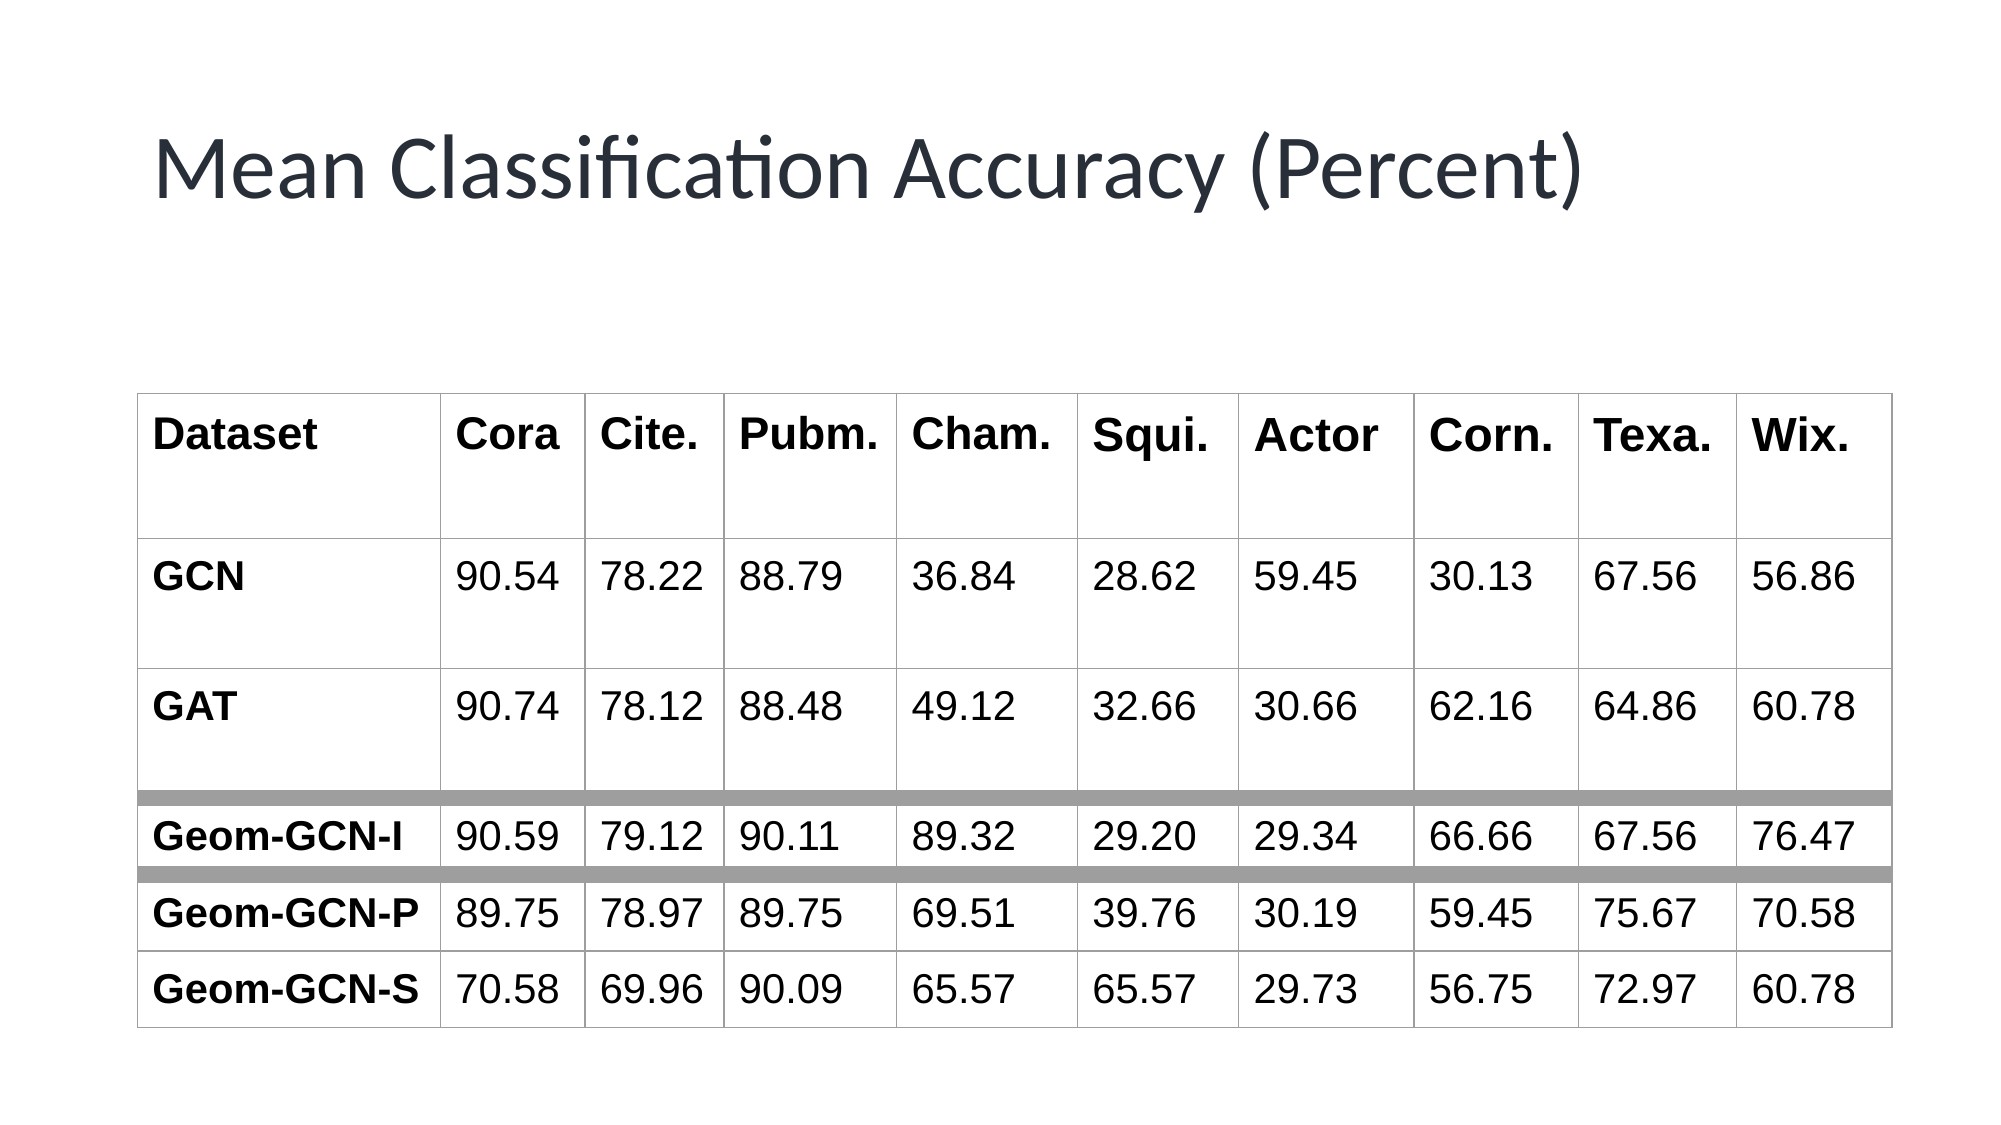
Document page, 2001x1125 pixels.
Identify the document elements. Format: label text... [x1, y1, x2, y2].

table_cell 69.96 [586, 952, 723, 1027]
table_header Cham. [897, 394, 1077, 538]
table_cell 90.59 [441, 806, 584, 866]
table_cell 59.45 [1415, 883, 1578, 950]
table_header Dataset [138, 394, 440, 538]
table_cell 79.12 [586, 806, 723, 866]
table_cell 90.09 [725, 952, 896, 1027]
table_header Cite. [586, 394, 723, 538]
table_cell 90.54 [441, 539, 584, 668]
table_cell 89.75 [725, 883, 896, 950]
table_cell 88.79 [725, 539, 896, 668]
table_cell 36.84 [897, 539, 1077, 668]
table_cell 70.58 [1737, 883, 1891, 950]
table_cell 75.67 [1579, 883, 1736, 950]
table_header Texa. [1579, 394, 1736, 538]
table_cell 78.97 [586, 883, 723, 950]
table_cell 78.22 [586, 539, 723, 668]
table_cell 28.62 [1078, 539, 1238, 668]
table_cell 60.78 [1737, 952, 1891, 1027]
table_cell 56.75 [1415, 952, 1578, 1027]
table_cell 56.86 [1737, 539, 1891, 668]
table_cell 66.66 [1415, 806, 1578, 866]
table_header Corn. [1415, 394, 1578, 538]
table_header Wix. [1737, 394, 1891, 538]
table_cell 67.56 [1579, 539, 1736, 668]
table_cell 29.73 [1239, 952, 1413, 1027]
table_cell 88.48 [725, 669, 896, 790]
table_cell 30.13 [1415, 539, 1578, 668]
table_cell 29.20 [1078, 806, 1238, 866]
table_cell 30.19 [1239, 883, 1413, 950]
table_header Pubm. [725, 394, 896, 538]
table_cell 89.75 [441, 883, 584, 950]
table_cell 90.11 [725, 806, 896, 866]
table_cell Geom-GCN-I [138, 806, 440, 866]
table_cell 32.66 [1078, 669, 1238, 790]
table_cell 69.51 [897, 883, 1077, 950]
table_cell 72.97 [1579, 952, 1736, 1027]
table_cell 65.57 [897, 952, 1077, 1027]
table_cell 78.12 [586, 669, 723, 790]
table_cell 29.34 [1239, 806, 1413, 866]
table_cell 64.86 [1579, 669, 1736, 790]
table_cell 49.12 [897, 669, 1077, 790]
table_cell 67.56 [1579, 806, 1736, 866]
table_cell 90.74 [441, 669, 584, 790]
table_cell GAT [138, 669, 440, 790]
title Mean Classification Accuracy (Percent) [137, 59, 1863, 278]
table_cell GCN [138, 539, 440, 668]
table_cell 62.16 [1415, 669, 1578, 790]
table_cell 39.76 [1078, 883, 1238, 950]
table_header Cora [441, 394, 584, 538]
table_header Squi. [1078, 394, 1238, 538]
table_cell 30.66 [1239, 669, 1413, 790]
table_cell 60.78 [1737, 669, 1891, 790]
table_cell 65.57 [1078, 952, 1238, 1027]
table_cell Geom-GCN-S [138, 952, 440, 1027]
table_header Actor [1239, 394, 1413, 538]
table_cell 76.47 [1737, 806, 1891, 866]
table_cell 89.32 [897, 806, 1077, 866]
table_cell 70.58 [441, 952, 584, 1027]
table_cell Geom-GCN-P [138, 883, 440, 950]
table_cell 59.45 [1239, 539, 1413, 668]
